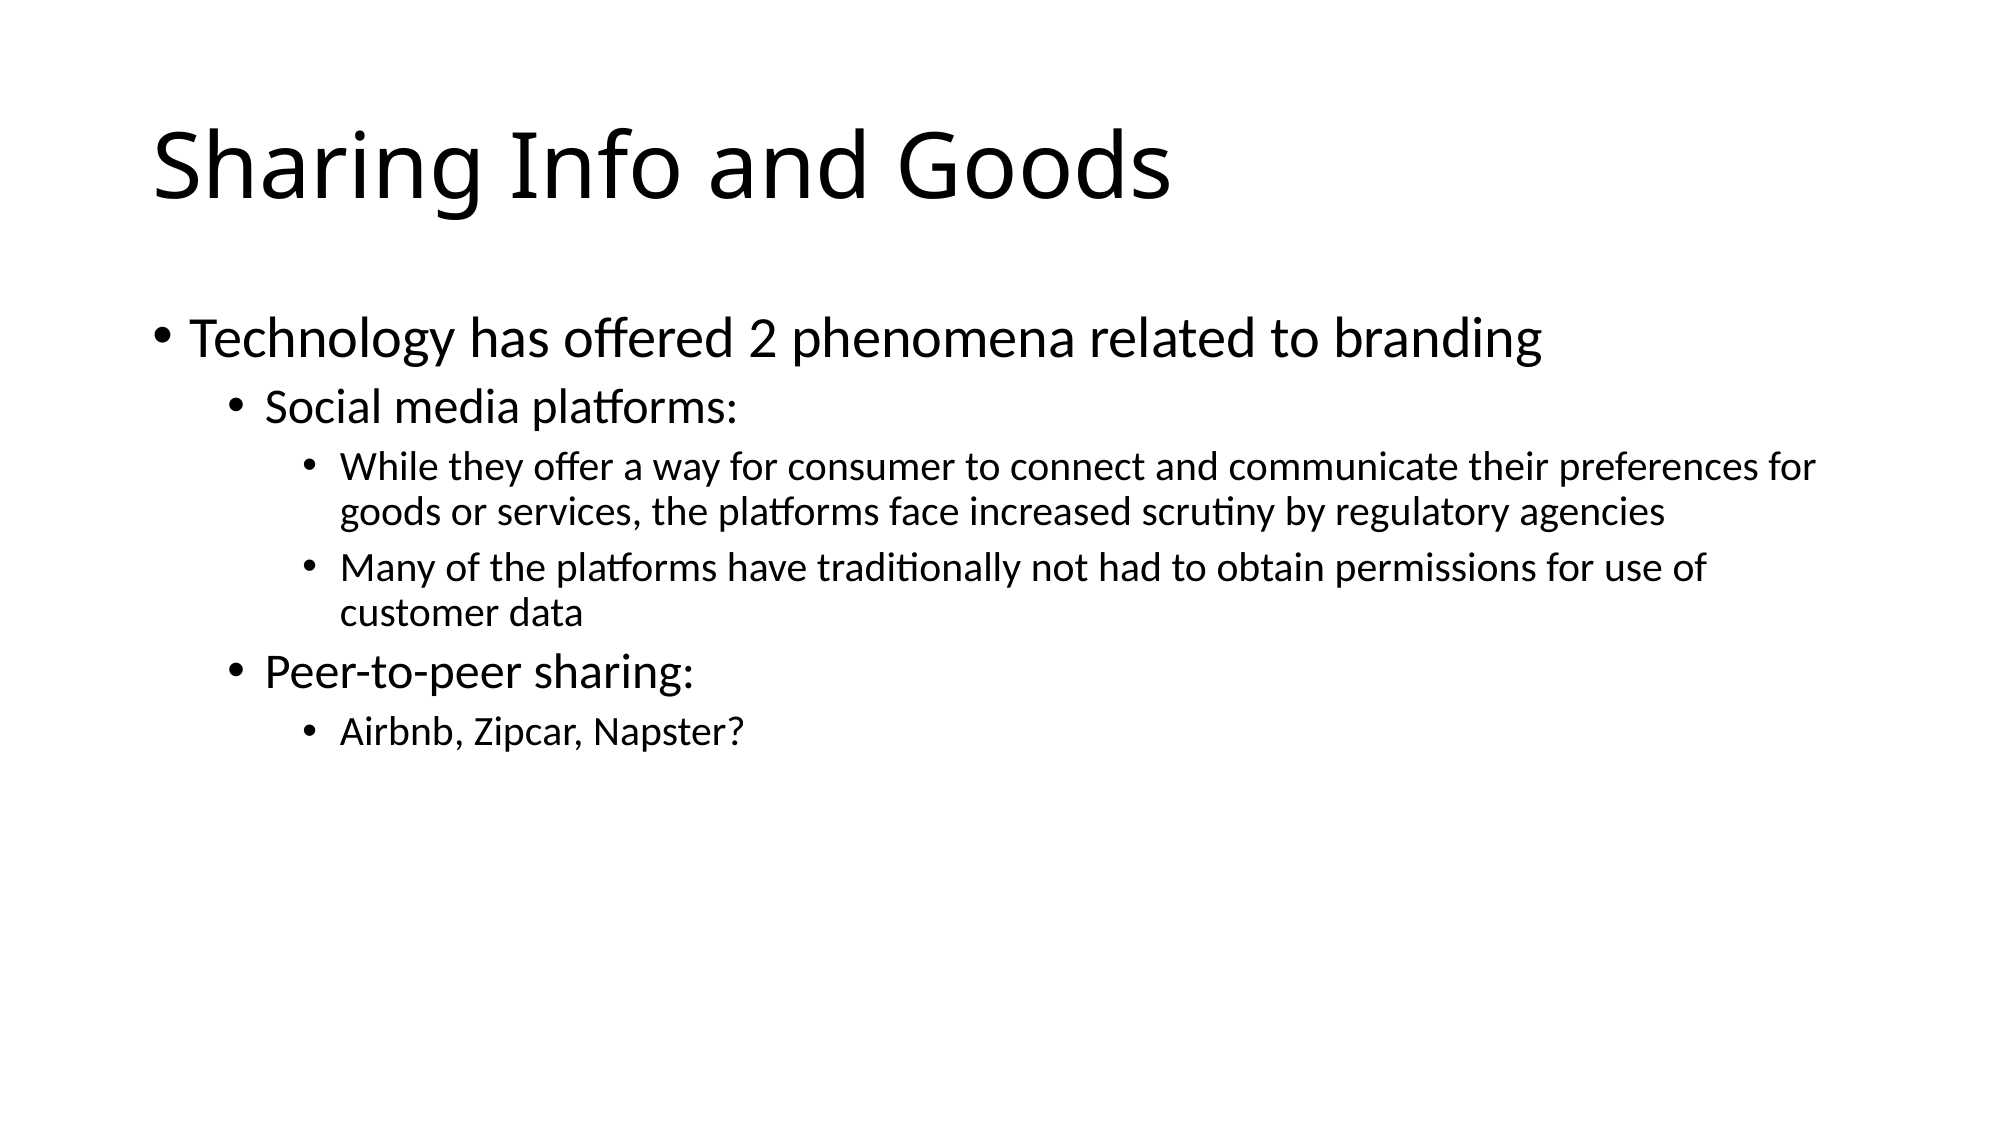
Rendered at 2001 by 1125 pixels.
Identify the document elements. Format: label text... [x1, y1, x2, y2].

list Technology has offered 2 phenomena related to branding Social media platforms: While they offer a way for consumer to connect and communicate their preferences for goods or services, the platforms face increased scrutiny by regulatory agencies Many of the platforms have traditionally not had to obtain permissions for use of customer data Peer-to-peer sharing: Airbnb, Zipcar, Napster? [137, 299, 1863, 1014]
title Sharing Info and Goods [137, 59, 1863, 278]
